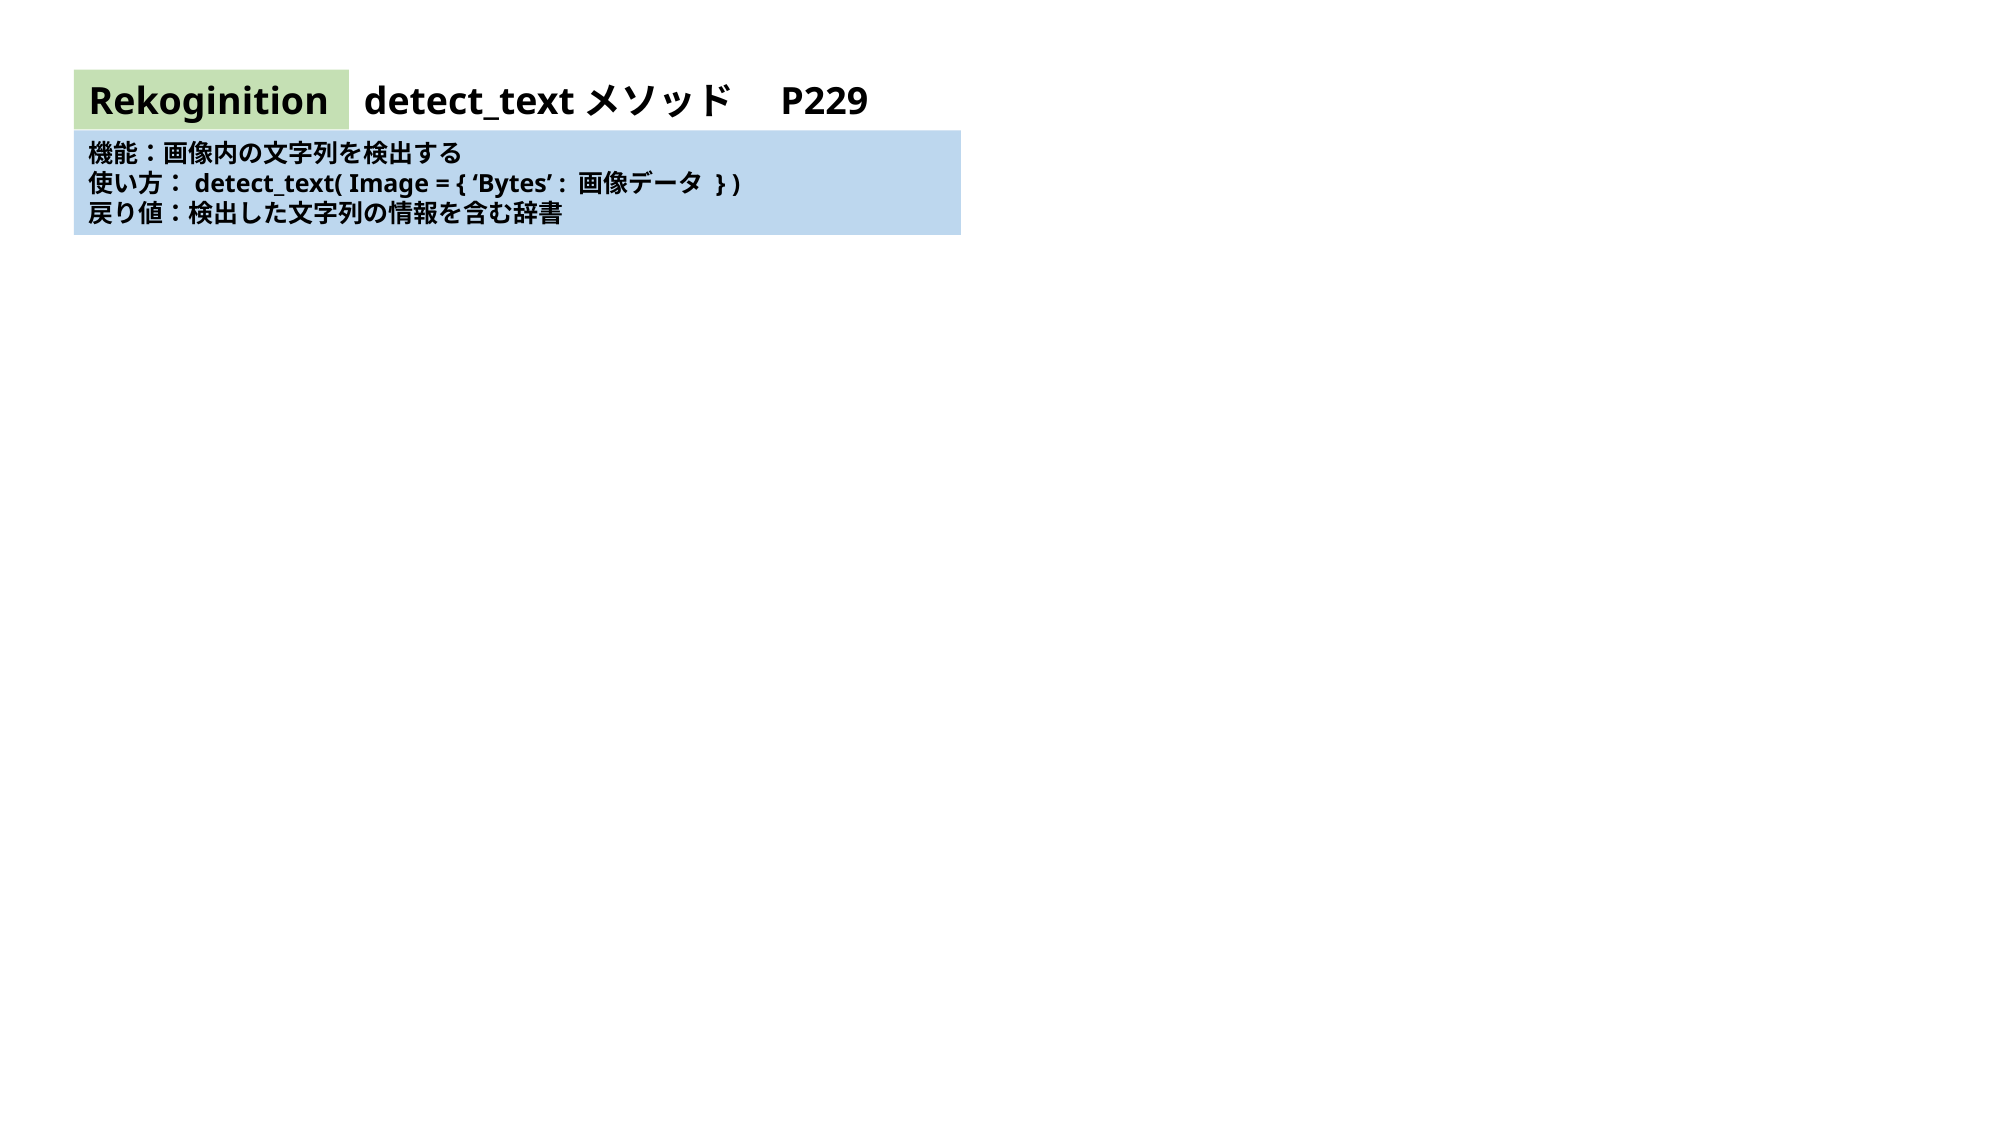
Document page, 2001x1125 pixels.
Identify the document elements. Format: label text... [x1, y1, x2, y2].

text_box detect_textメソッド P229 [348, 69, 1043, 130]
text_box 機能：画像内の文字列を検出する 使い方：detect_text( Image = { ‘Bytes’ : 画像データ } ) 戻り値：検出した文字列の情報を含む辞書 [73, 130, 961, 235]
text_box Rekoginition [73, 69, 348, 130]
